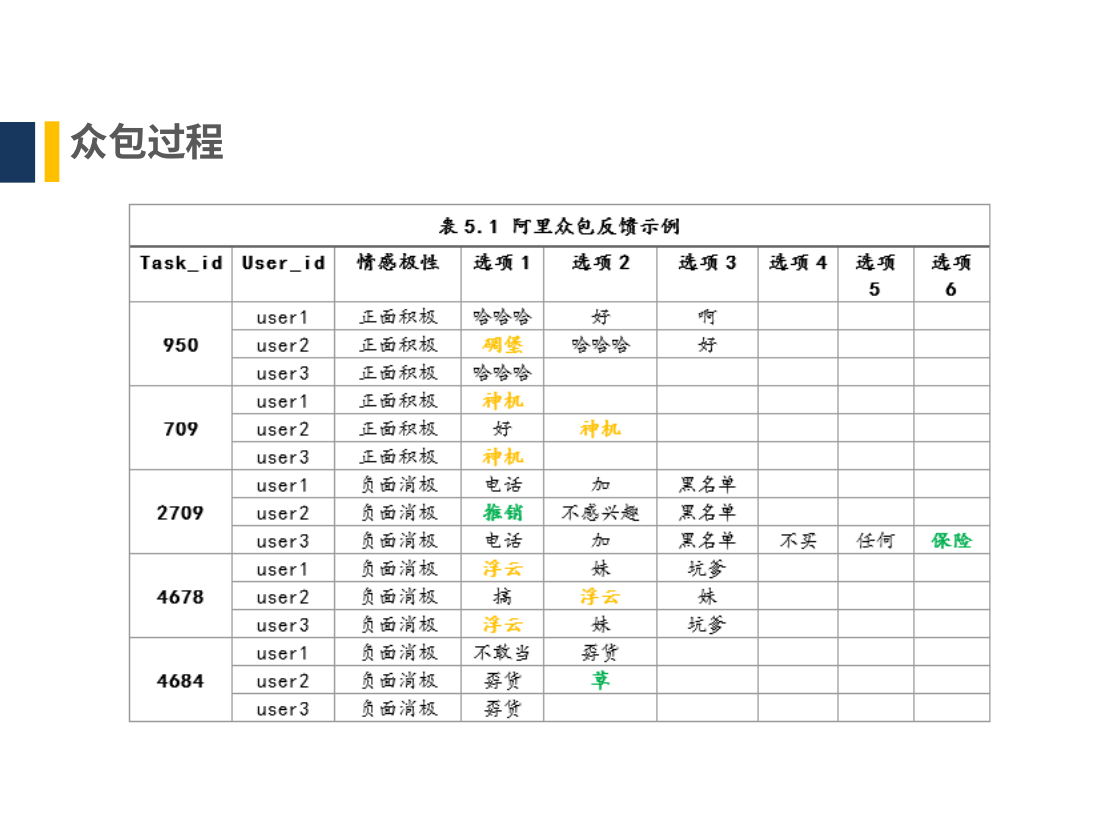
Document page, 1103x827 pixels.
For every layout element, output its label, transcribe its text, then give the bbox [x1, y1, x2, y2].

text_box [0, 120, 37, 185]
text_box [43, 119, 61, 184]
text_box 众包过程 [69, 117, 268, 165]
picture [125, 200, 993, 726]
